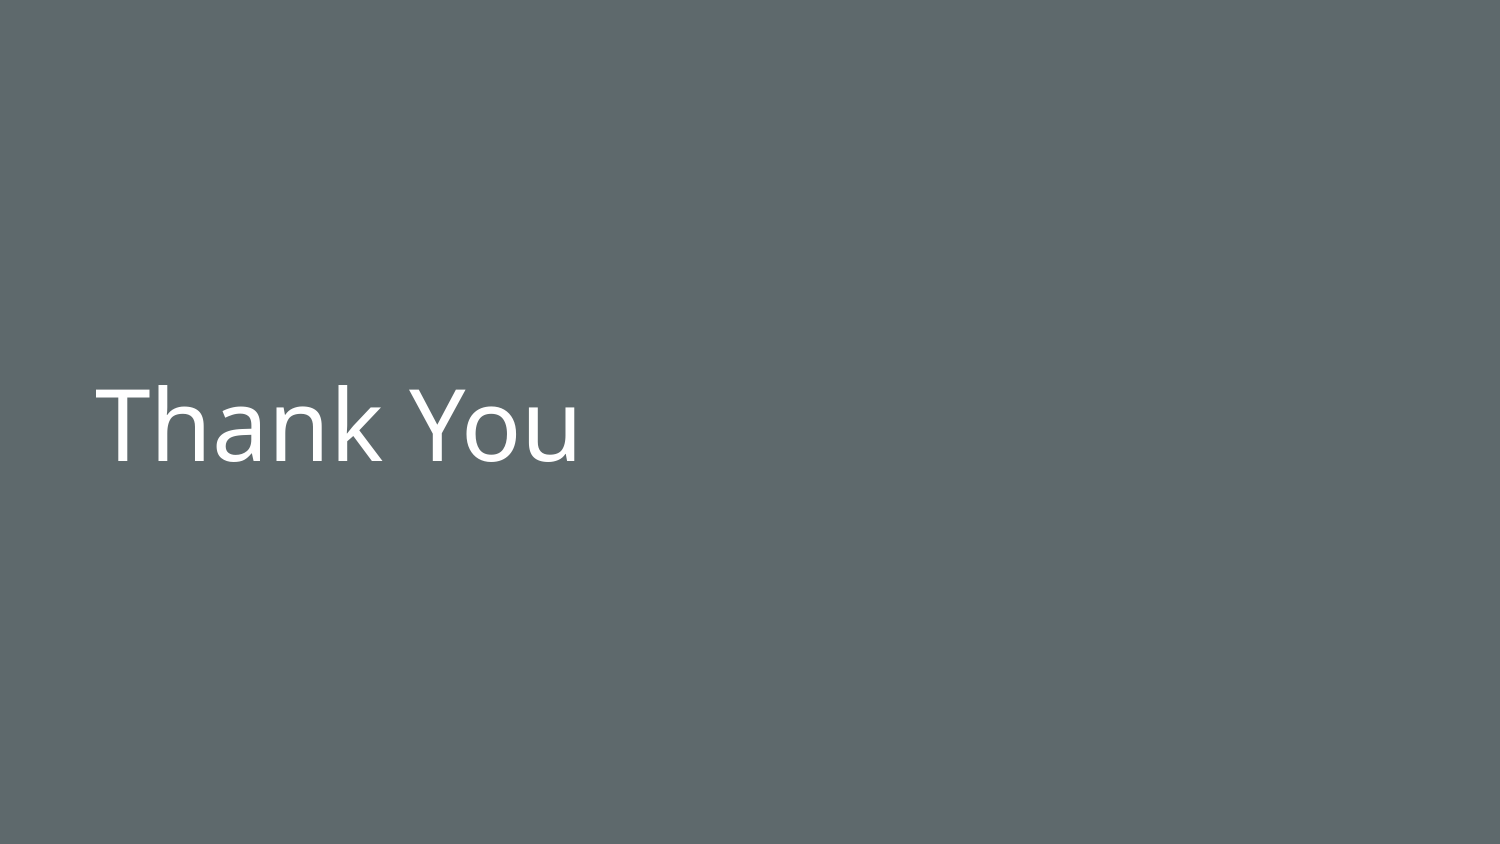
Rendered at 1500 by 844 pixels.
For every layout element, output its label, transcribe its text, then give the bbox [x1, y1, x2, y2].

title Thank You [80, 86, 1003, 758]
